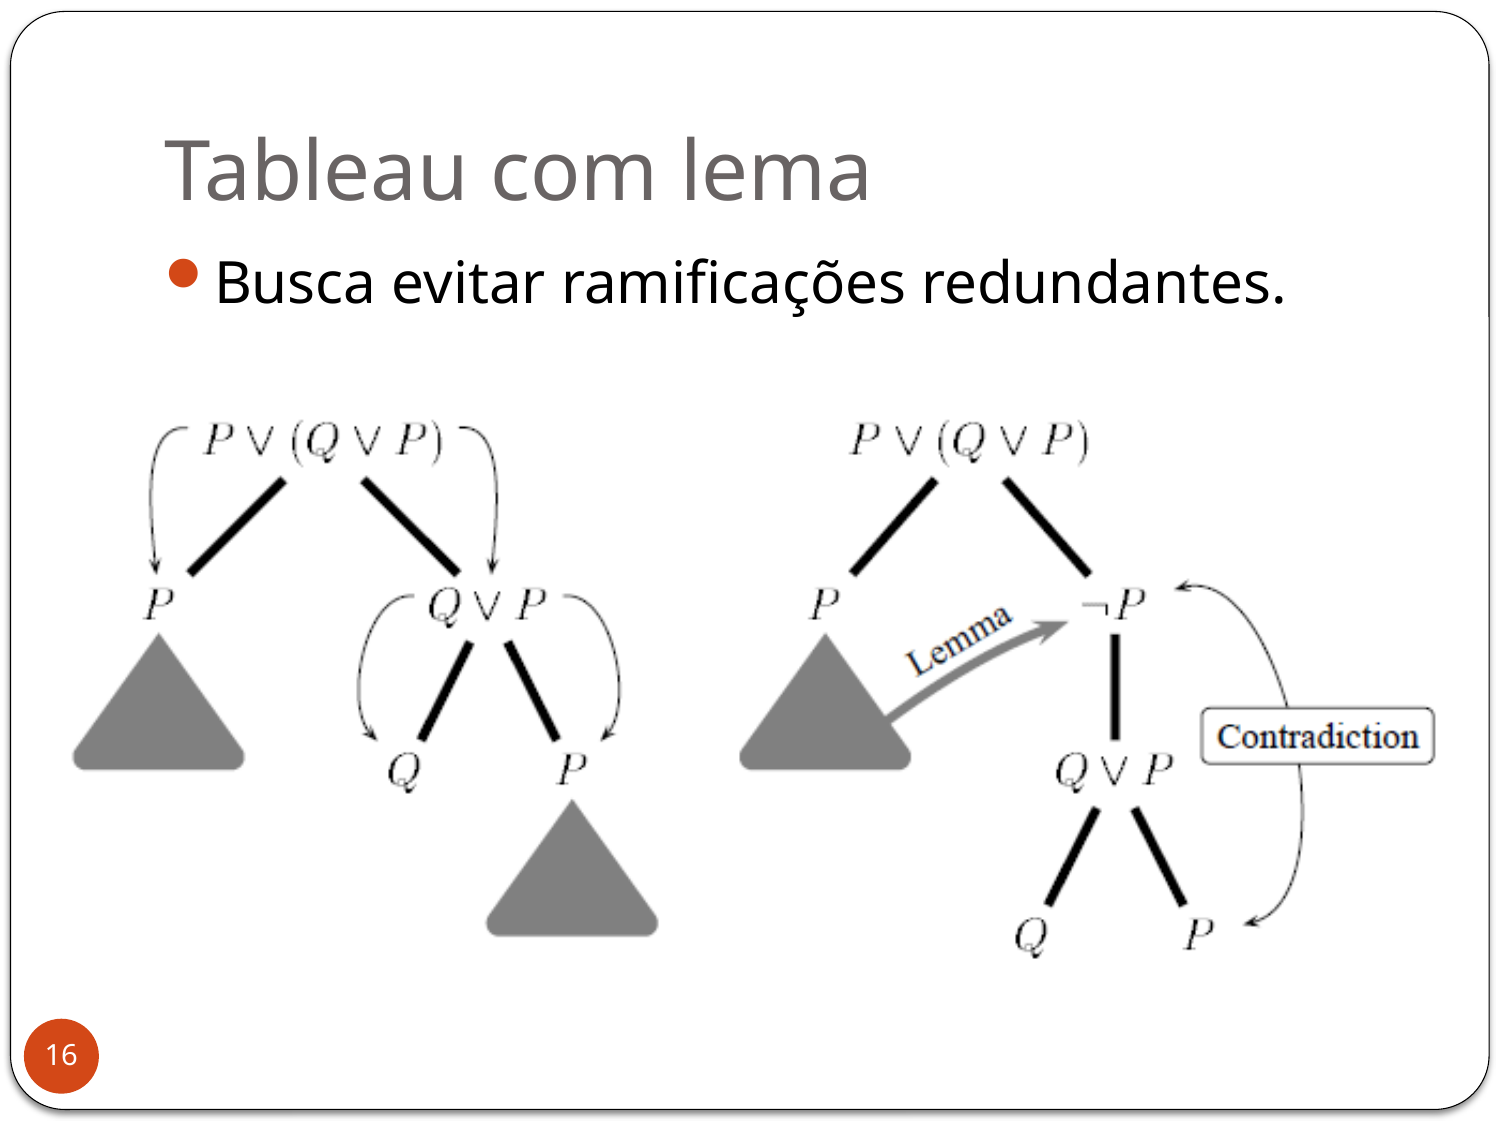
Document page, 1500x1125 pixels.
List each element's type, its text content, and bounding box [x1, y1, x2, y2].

picture [64, 396, 1455, 977]
title Tableau com lema [150, 45, 1425, 233]
slide_number 16 [23, 1018, 99, 1094]
list Busca evitar ramificações redundantes. [150, 237, 1425, 395]
